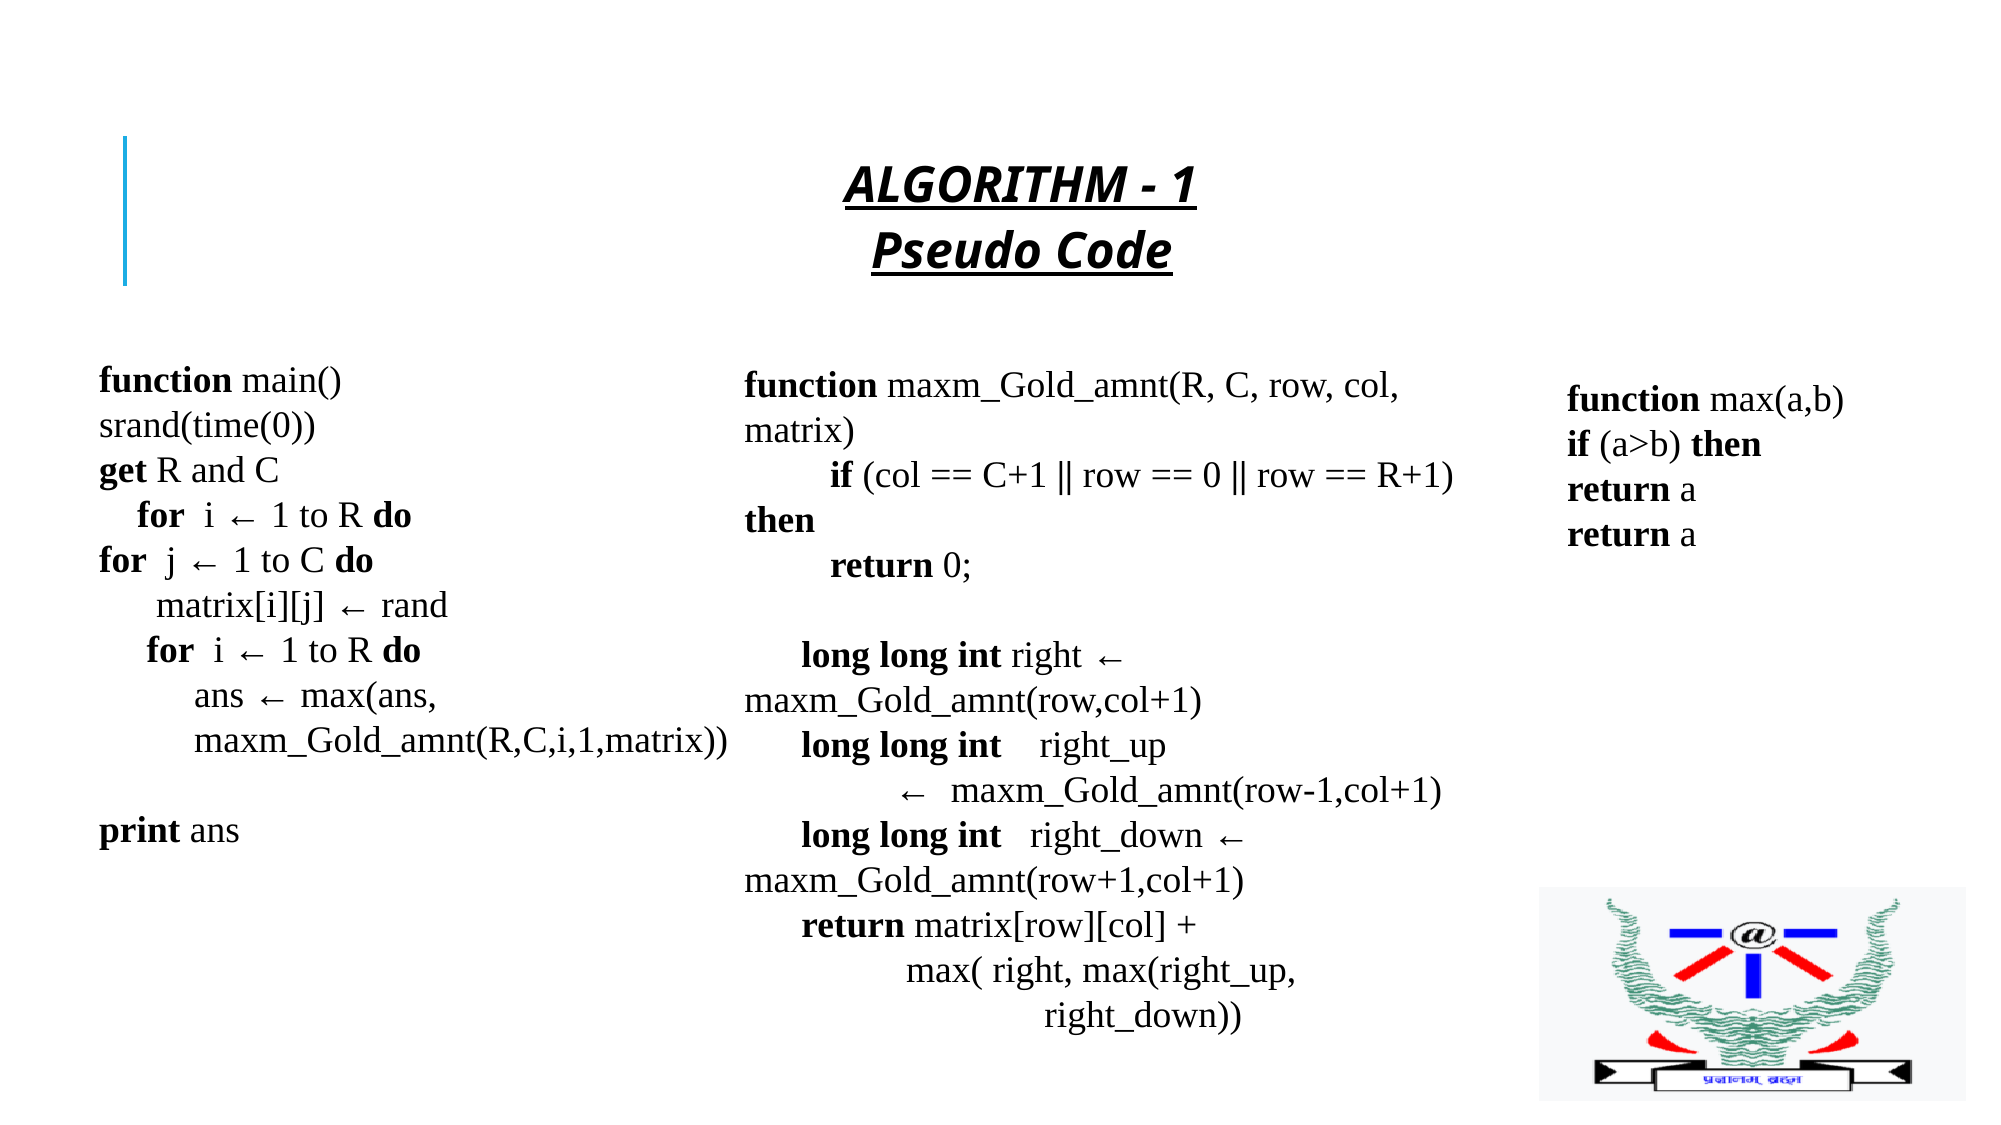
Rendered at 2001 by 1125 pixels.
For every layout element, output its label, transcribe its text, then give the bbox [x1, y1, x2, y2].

list ALGORITHM - 1 Pseudo Code [237, 151, 1830, 1035]
picture [1538, 886, 1966, 1102]
text_box function max(a,b) if (a>b) then return a return a [1552, 322, 1973, 652]
text_box function maxm_Gold_amnt(R, C, row, col, matrix) if (col == C+1 || row == 0 || row == R+1) then return 0; long long int right ← maxm_Gold_amnt(row,col+1) long long int right_up ← maxm_Gold_amnt(row-1,col+1) long long int right_down ← maxm_Gold_amnt(row+1,col+1) return matrix[row][col] + max( right, max(right_up, right_down)) [729, 307, 1475, 1088]
text_box function main() srand(time(0)) get R and C for i ← 1 to R do for j ← 1 to C do matrix[i][j] ← rand for i ← 1 to R do ans ← max(ans, maxm_Gold_amnt(R,C,i,1,matrix)) print ans [84, 347, 729, 948]
